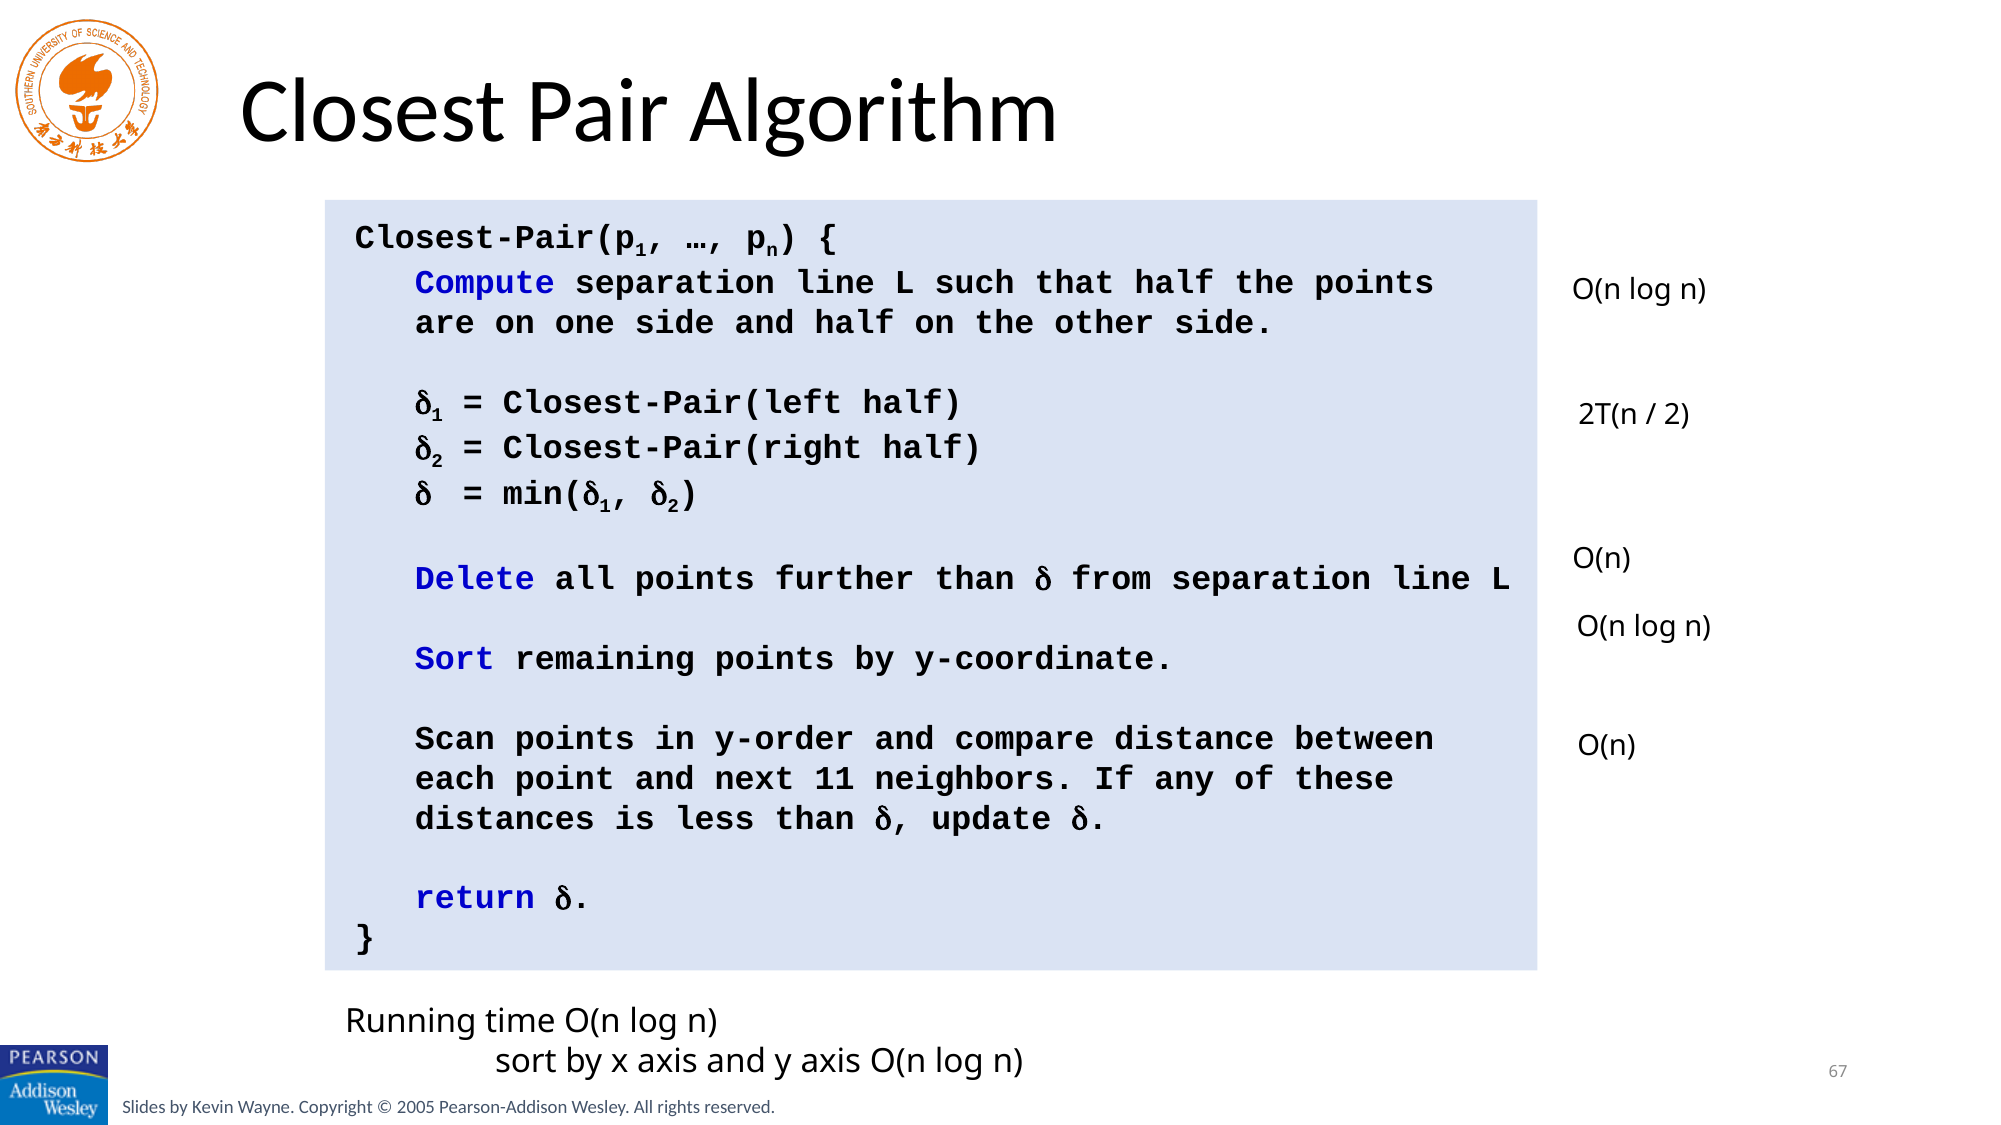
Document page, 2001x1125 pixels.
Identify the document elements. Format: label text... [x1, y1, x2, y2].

picture [10, 0, 170, 166]
text_box O(n) [1557, 531, 1646, 582]
text_box 2T(n / 2) [1563, 387, 1705, 438]
text_box O(n) [1562, 718, 1652, 769]
text_box O(n log n) [1561, 599, 1727, 650]
slide_number 67 [1412, 1042, 1863, 1103]
text_box Slides by Kevin Wayne. Copyright © 2005 Pearson-Addison Wesley. All rights reserved. [108, 1087, 950, 1125]
text_box Running time O(n log n) sort by x axis and y axis O(n log n) [330, 991, 1081, 1087]
text_box Closest-Pair(p1, …, pn) { Compute separation line L such that half the points are on one side and half on the other side. 1 = Closest-Pair(left half) 2 = Closest-Pair(right half)  = min(1, 2) Delete all points further than  from separation line L Sort remaining points by y-coordinate. Scan points in y-order and compare distance between each point and next 11 neighbors. If any of these distances is less than , update . return . } [324, 199, 1538, 971]
picture [0, 1045, 108, 1125]
text_box O(n log n) [1556, 262, 1722, 313]
title Closest Pair Algorithm [225, 43, 1951, 181]
